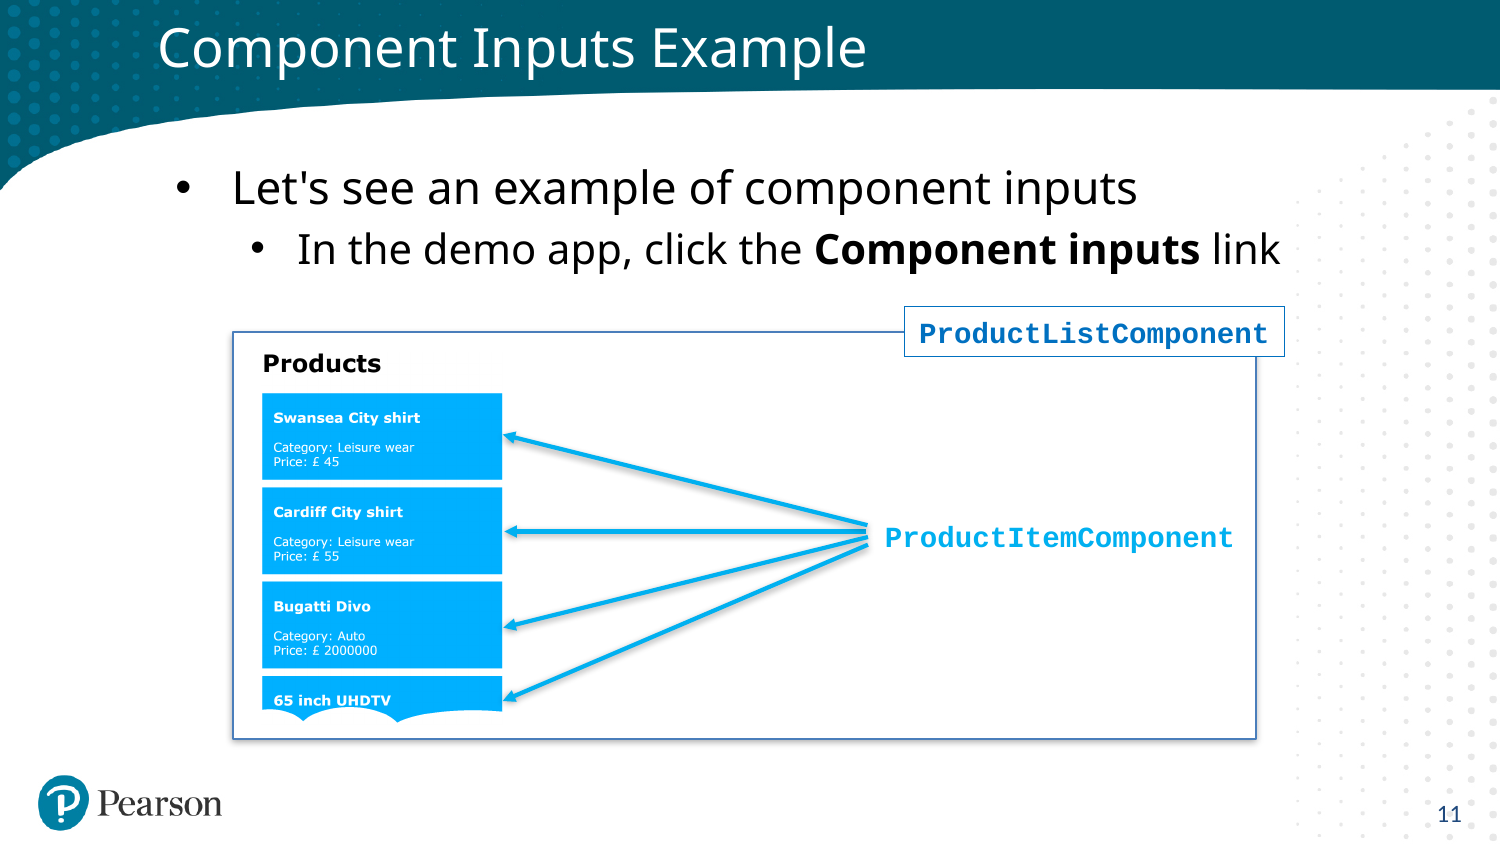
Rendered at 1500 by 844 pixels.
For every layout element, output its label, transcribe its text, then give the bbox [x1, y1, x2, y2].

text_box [502, 544, 869, 702]
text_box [503, 536, 869, 544]
text_box 11 [1406, 759, 1493, 835]
text_box [232, 331, 1257, 740]
picture [0, 90, 1500, 844]
text_box ProductListComponent [904, 306, 1285, 357]
title Component Inputs Example [142, 6, 1382, 98]
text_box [502, 434, 868, 526]
text_box ProductItemComponent [871, 511, 1269, 561]
list Let's see an example of component inputs In the demo app, click the Component inputs link [160, 151, 1442, 766]
